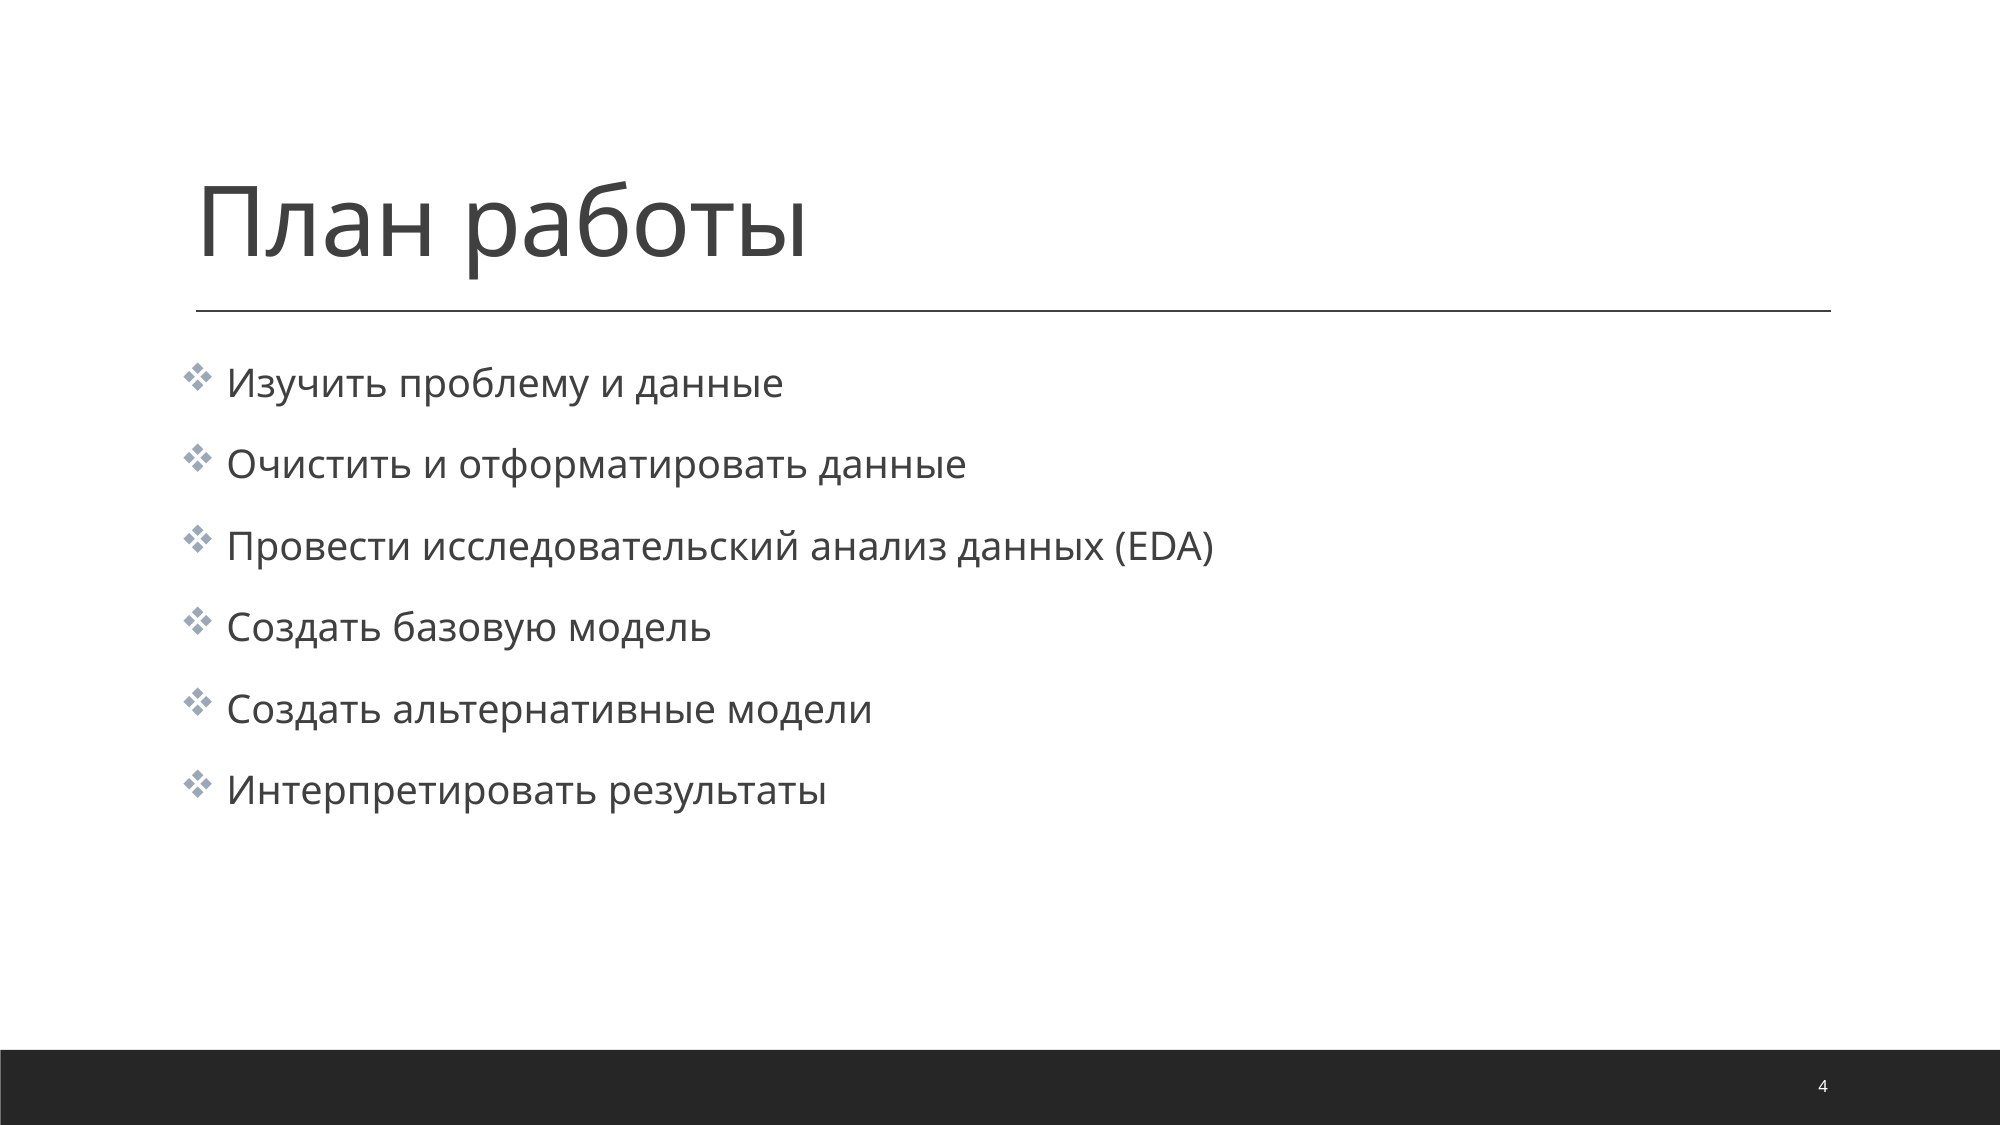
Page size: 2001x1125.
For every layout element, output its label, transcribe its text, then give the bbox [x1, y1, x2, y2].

slide_number 4 [1803, 1057, 1932, 1118]
list Изучить проблему и данные Очистить и отформатировать данные Провести исследовательский анализ данных (EDA) Создать базовую модель Создать альтернативные модели Интерпретировать результаты [180, 345, 1830, 963]
title План работы [180, 47, 1830, 285]
